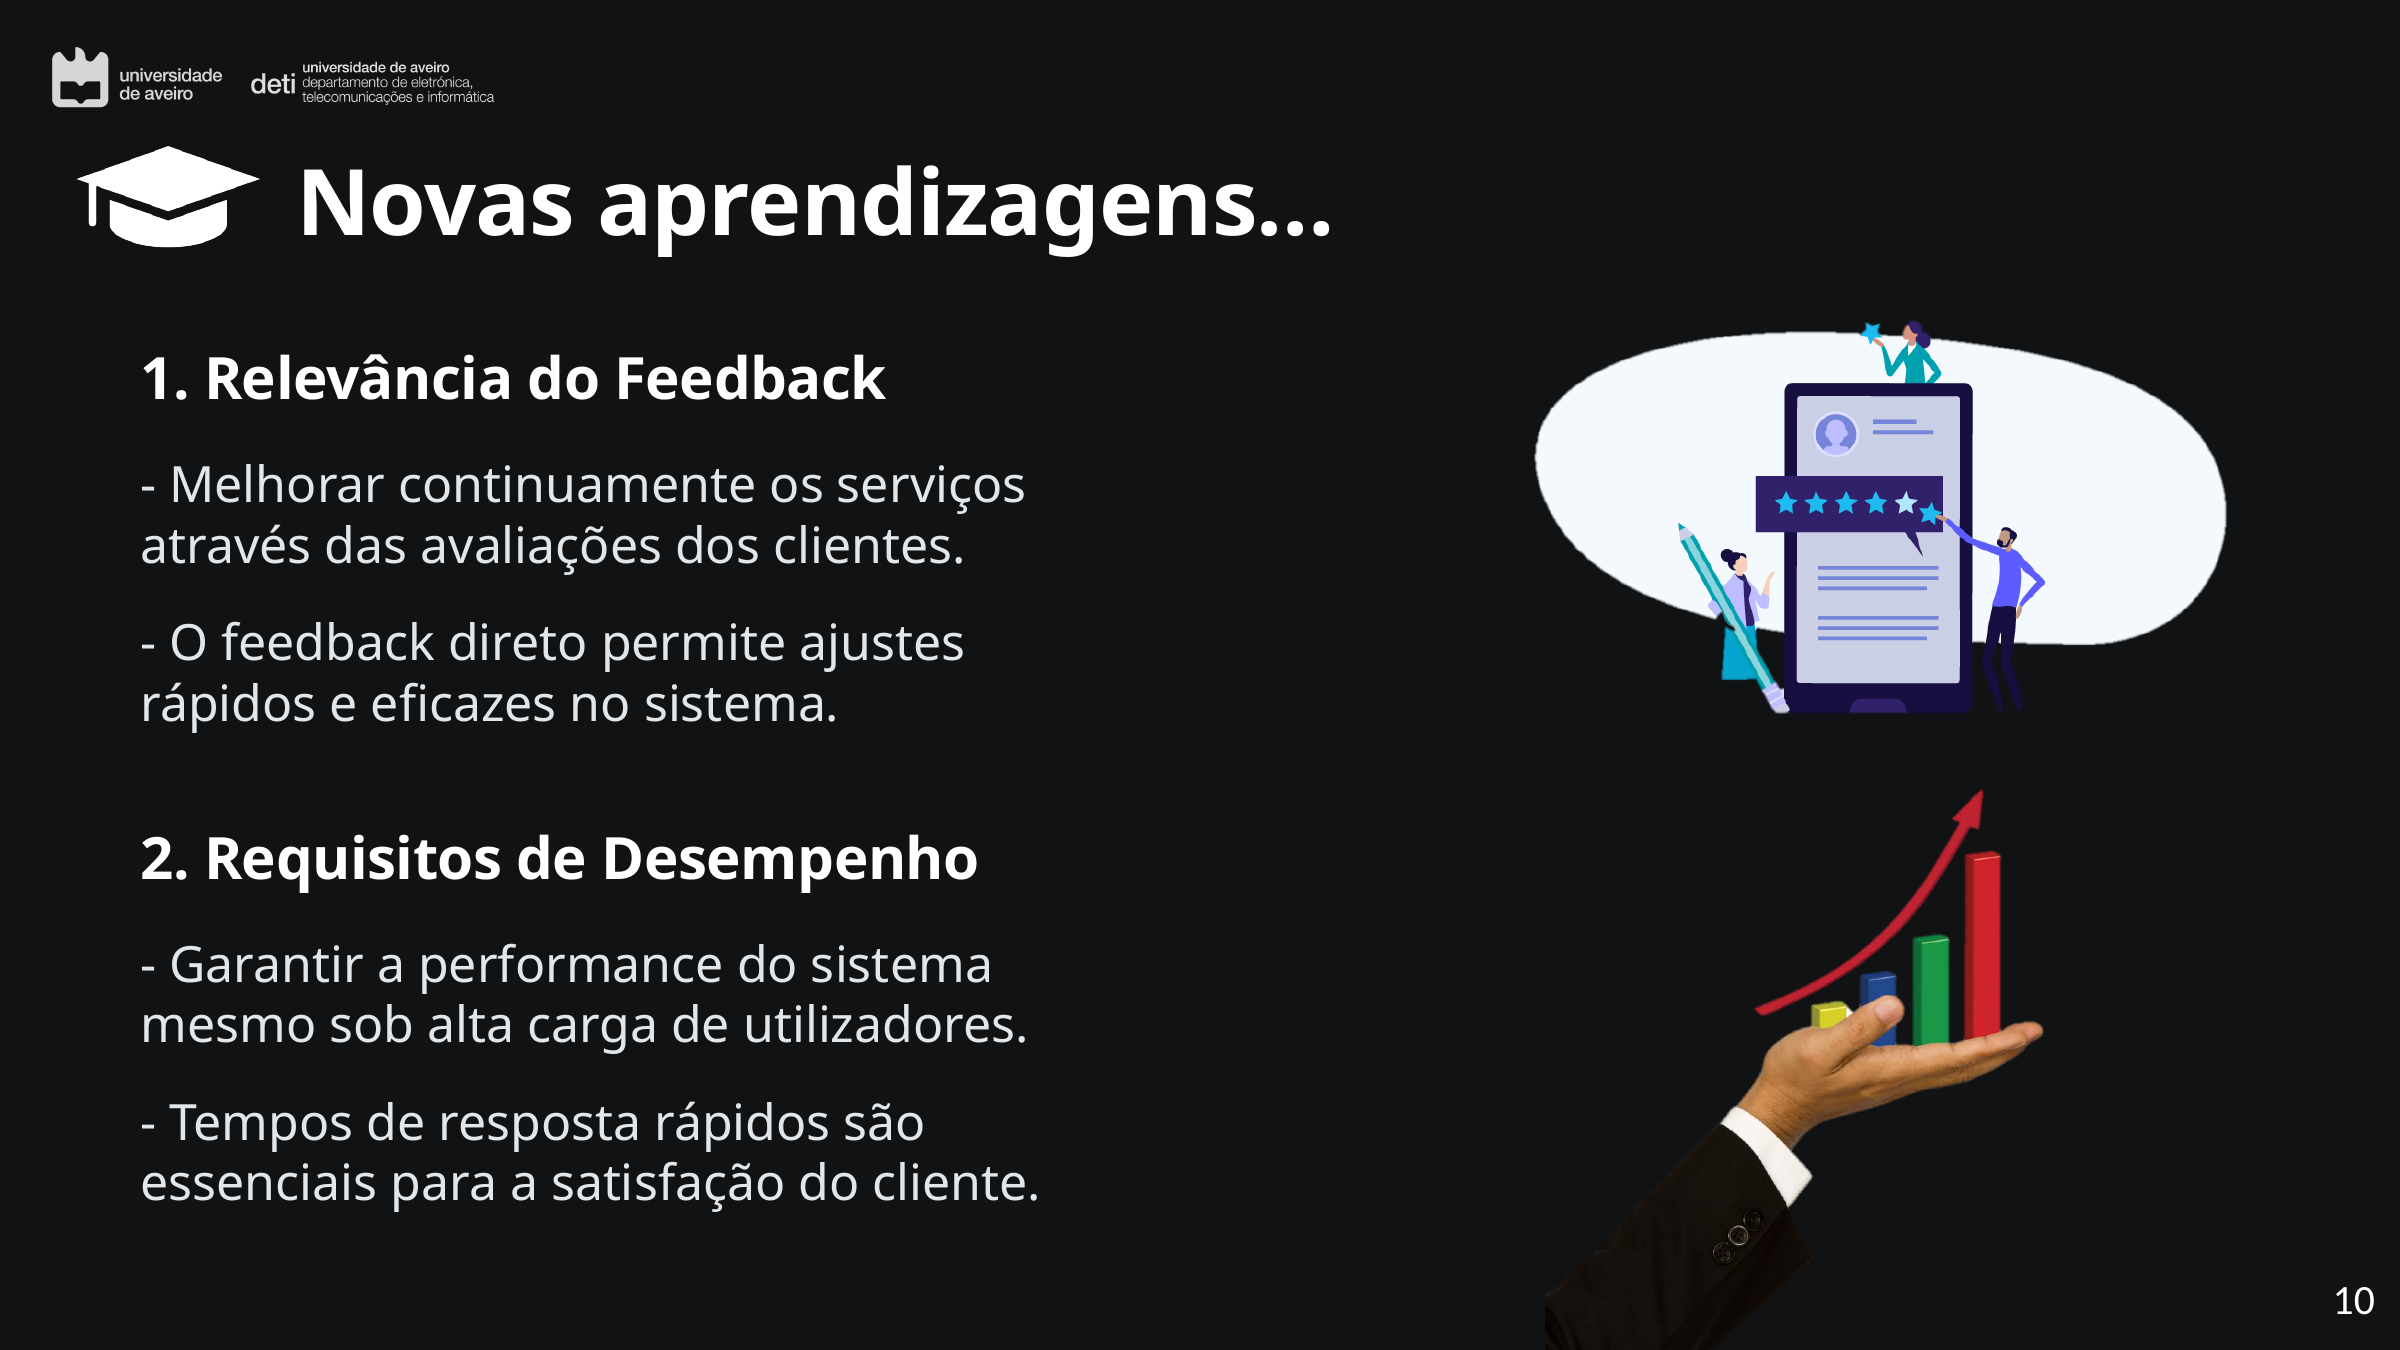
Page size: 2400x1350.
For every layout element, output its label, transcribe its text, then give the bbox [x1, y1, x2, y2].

text_box Novas aprendizagens… [296, 138, 1757, 254]
text_box 2. Requisitos de Desempenho [140, 833, 792, 892]
text_box - O feedback direto permite ajustes rápidos e eficazes no sistema. [140, 610, 1150, 732]
text_box 1. Relevância do Feedback [140, 354, 716, 412]
picture [24, 24, 496, 298]
text_box - Garantir a performance do sistema mesmo sob alta carga de utilizadores. [140, 931, 1150, 1054]
text_box - Melhorar continuamente os serviços através das avaliações dos clientes. [140, 452, 1150, 574]
picture [1413, 253, 2400, 1350]
text_box - Tempos de resposta rápidos são essenciais para a satisfação do cliente. [140, 1089, 1150, 1211]
